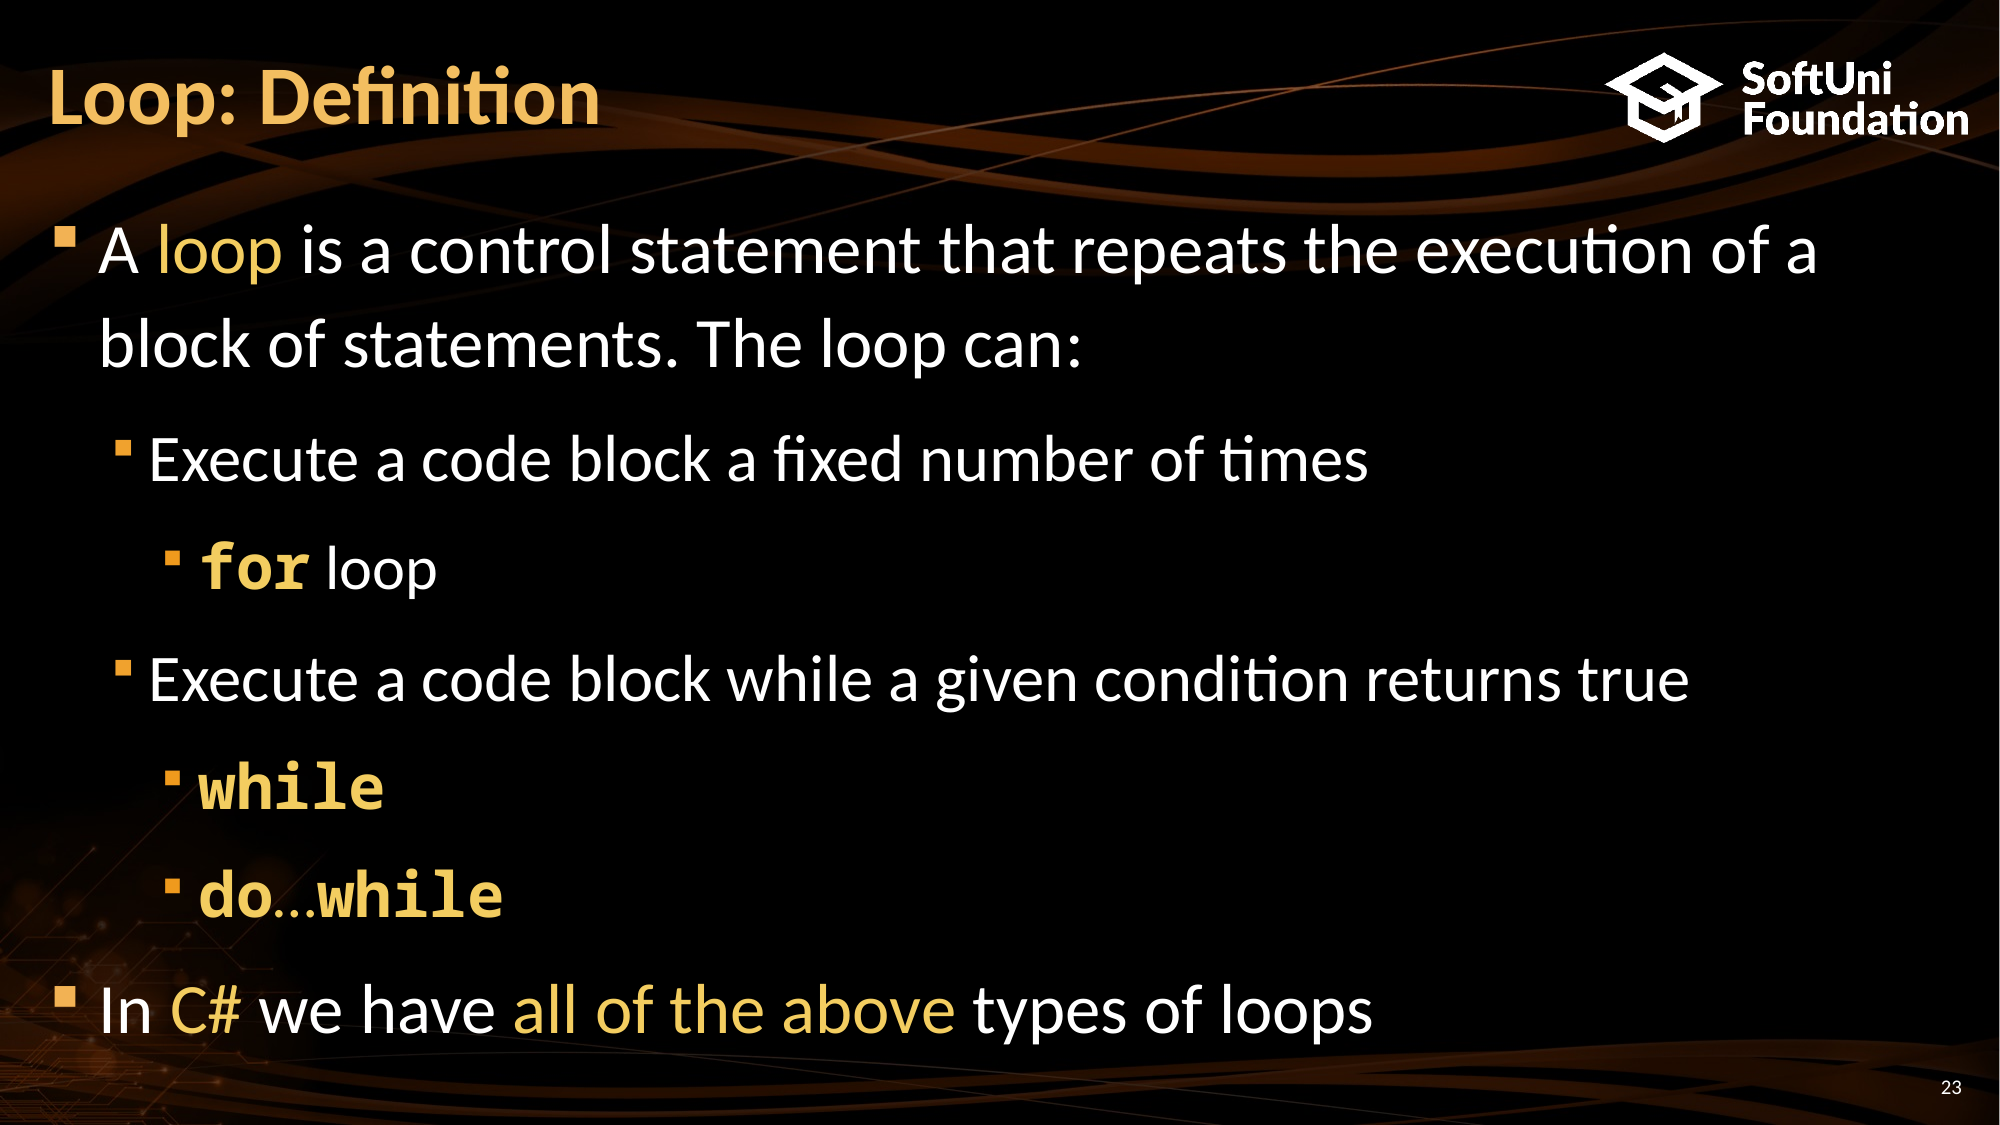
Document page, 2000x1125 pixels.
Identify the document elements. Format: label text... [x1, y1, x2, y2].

list A loop is a control statement that repeats the execution of a block of statements. The loop can: Execute a code block a fixed number of times for loop Execute a code block while a given condition returns true while do…while In C# we have all of the above types of loops [31, 188, 1968, 1103]
picture [0, 0, 2000, 1125]
title Loop: Definition [30, 6, 1602, 189]
slide_number 23 [1897, 1070, 1968, 1103]
